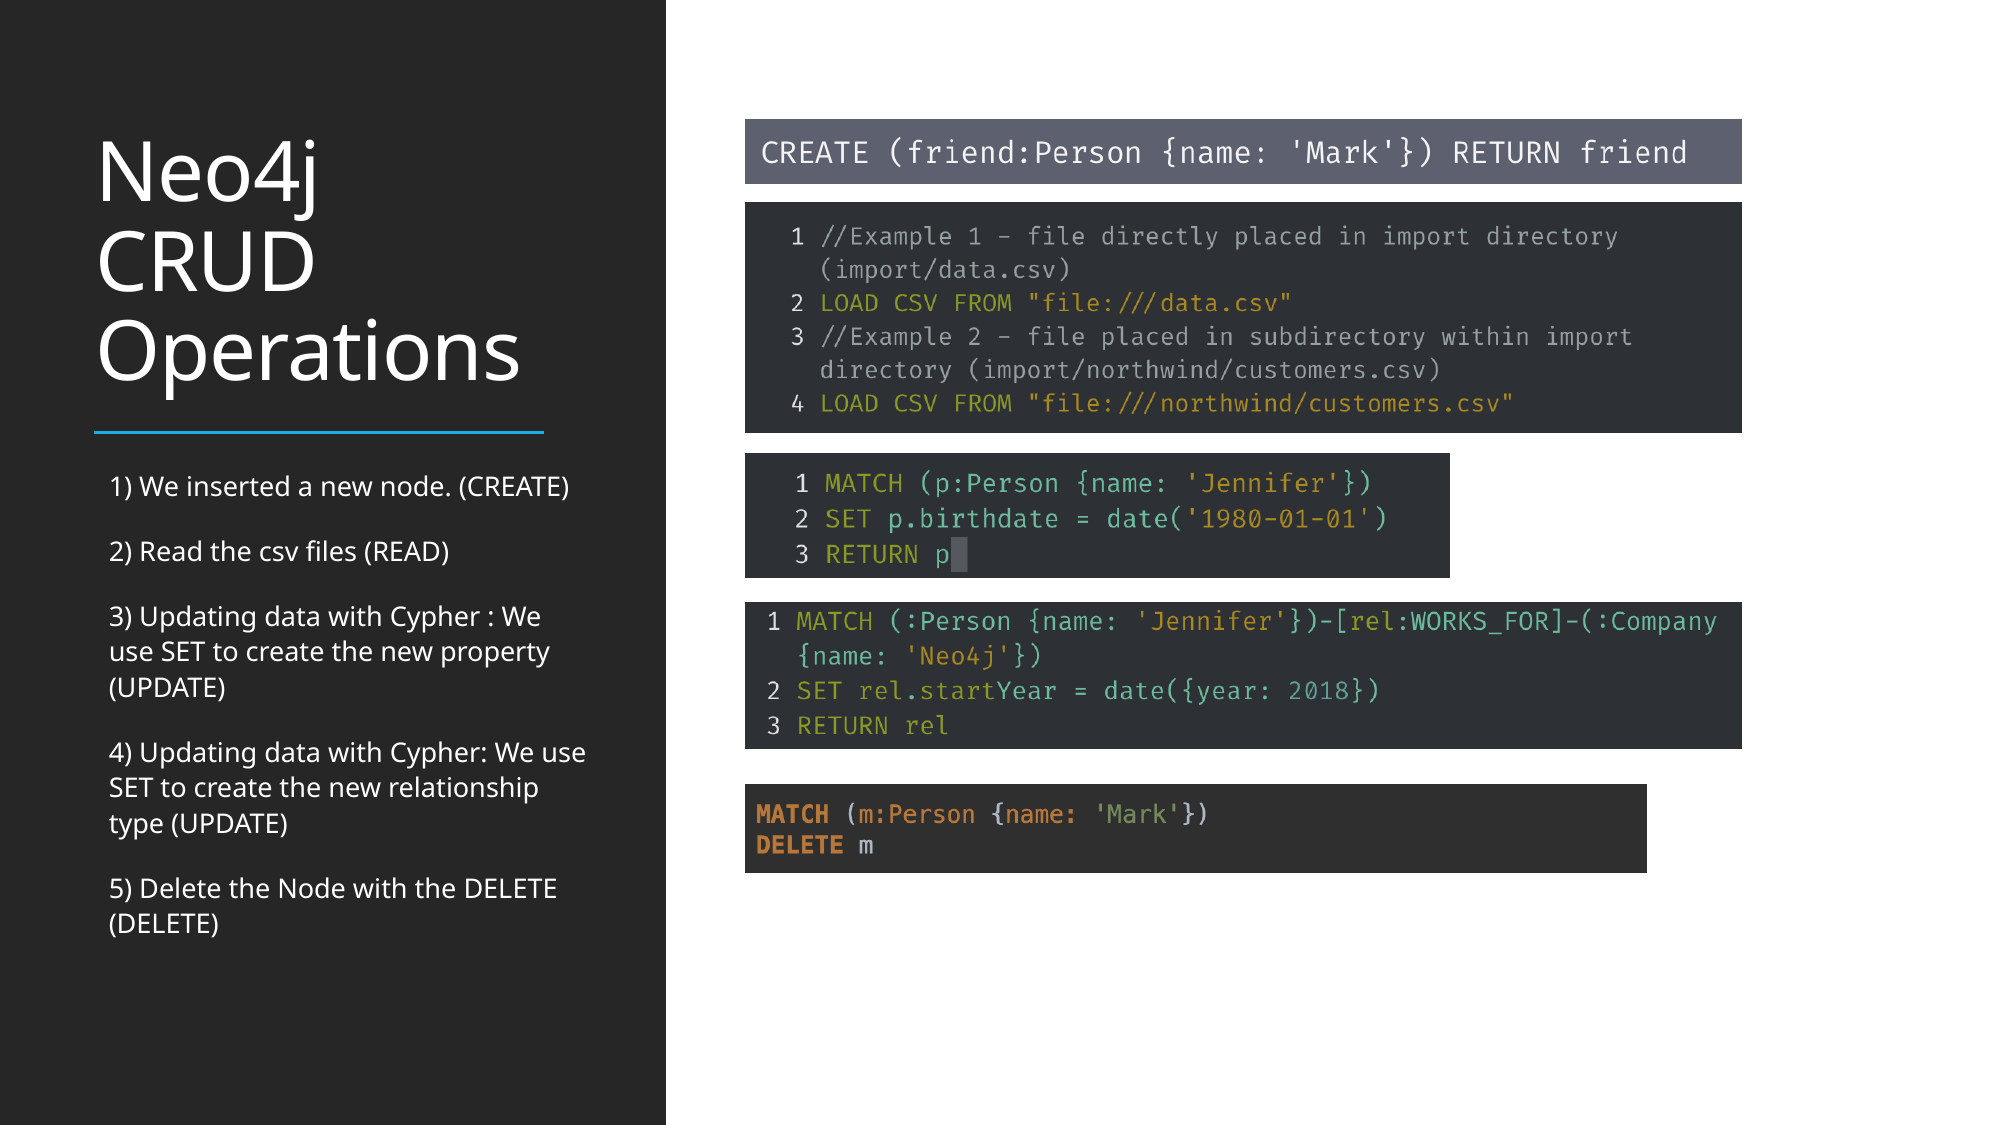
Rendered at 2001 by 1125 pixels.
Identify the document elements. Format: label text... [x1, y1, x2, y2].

text_box [667, 0, 2000, 1125]
picture [745, 119, 1742, 185]
picture [745, 783, 1648, 873]
text_box [0, 0, 667, 1125]
list 1) We inserted a new node. (CREATE) 2) Read the csv files (READ) 3) Updating data with Cypher : We use SET to create the new property (UPDATE) 4) Updating data with Cypher: We use SET to create the new relationship type (UPDATE) 5) Delete the Node with the DELETE (DELETE) [93, 459, 587, 983]
picture [745, 601, 1742, 749]
picture [745, 452, 1451, 578]
picture [745, 201, 1742, 434]
title Neo4j CRUD Operations [80, 84, 587, 407]
